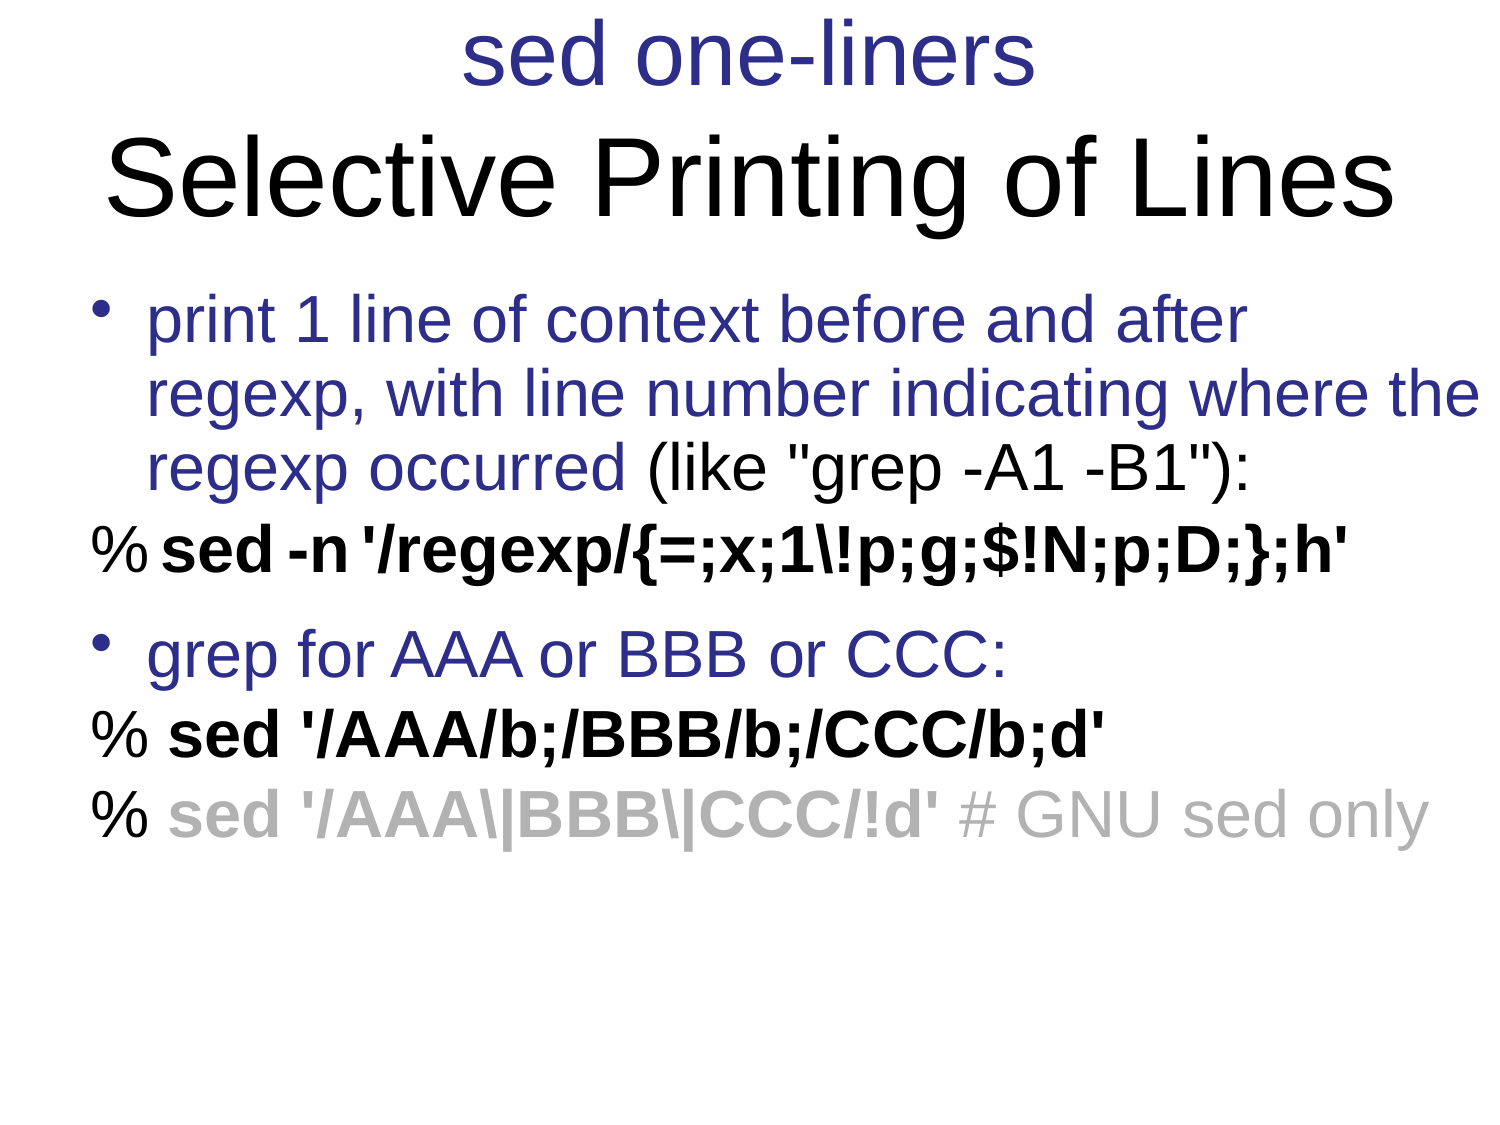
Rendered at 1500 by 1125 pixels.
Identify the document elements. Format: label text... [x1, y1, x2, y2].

title sed one-liners Selective Printing of Lines [74, 0, 1426, 233]
list print 1 line of context before and after regexp, with line number indicating where the regexp occurred (like "grep -A1 -B1"): % sed -n '/regexp/{=;x;1\!p;g;$!N;p;D;};h' grep for AAA or BBB or CCC: % sed '/AAA/b;/BBB/b;/CCC/b;d' % sed '/AAA\|BBB\|CCC/!d' # GNU sed only [74, 274, 1500, 1101]
